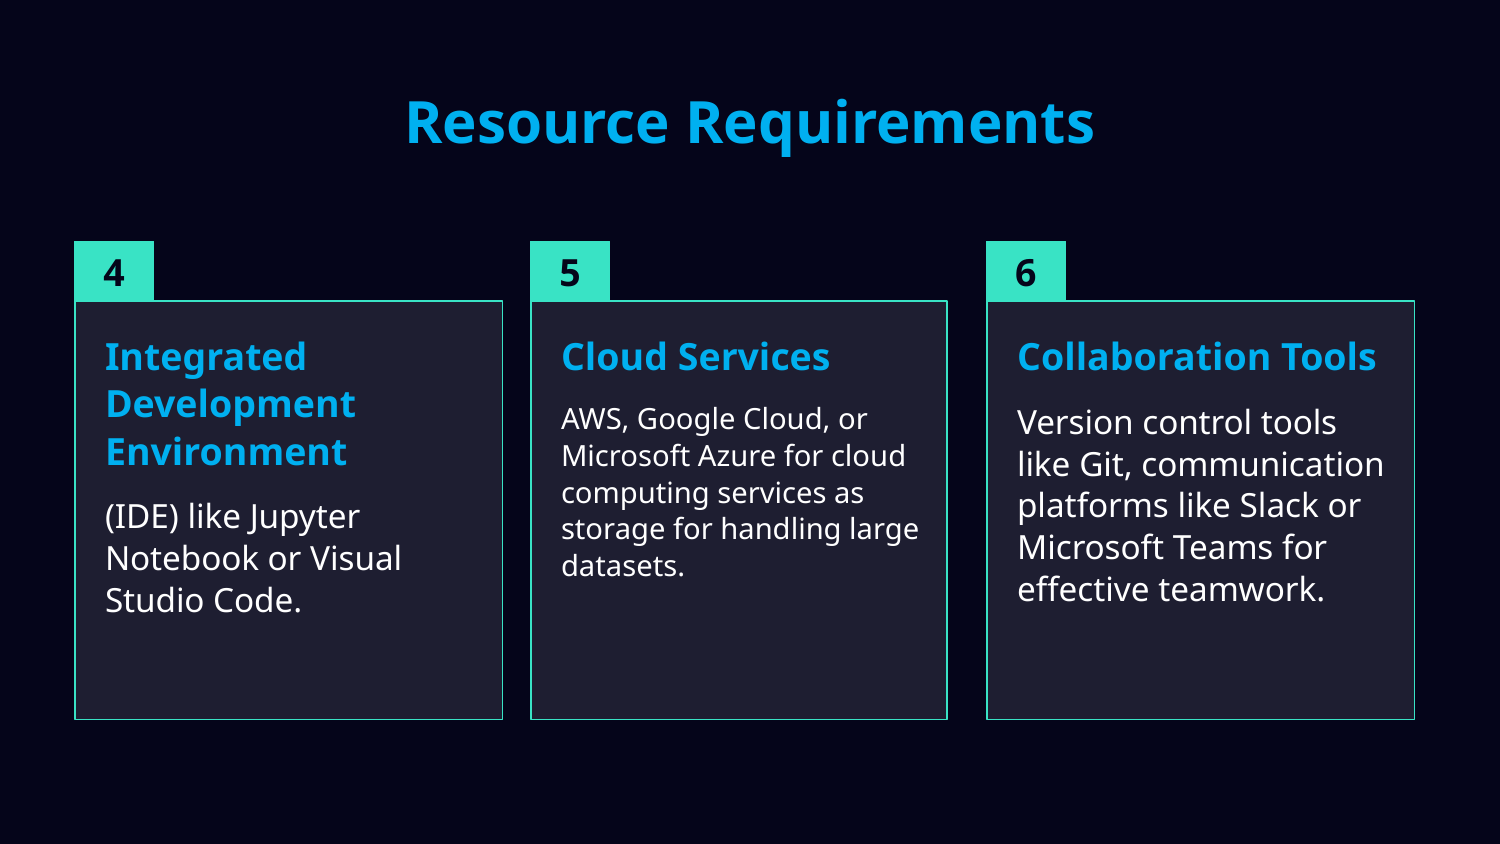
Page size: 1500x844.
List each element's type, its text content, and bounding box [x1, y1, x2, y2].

title Resource Requirements [75, 72, 1425, 167]
text_box 5 [530, 241, 610, 301]
list Integrated Development Environment (IDE) like Jupyter Notebook or Visual Studio Code. [74, 300, 503, 720]
text_box 6 [986, 241, 1066, 301]
list Collaboration Tools Version control tools like Git, communication platforms like Slack or Microsoft Teams for effective teamwork. [986, 300, 1415, 720]
text_box 4 [74, 241, 154, 301]
list Cloud Services AWS, Google Cloud, or Microsoft Azure for cloud computing services as storage for handling large datasets. [530, 300, 948, 720]
